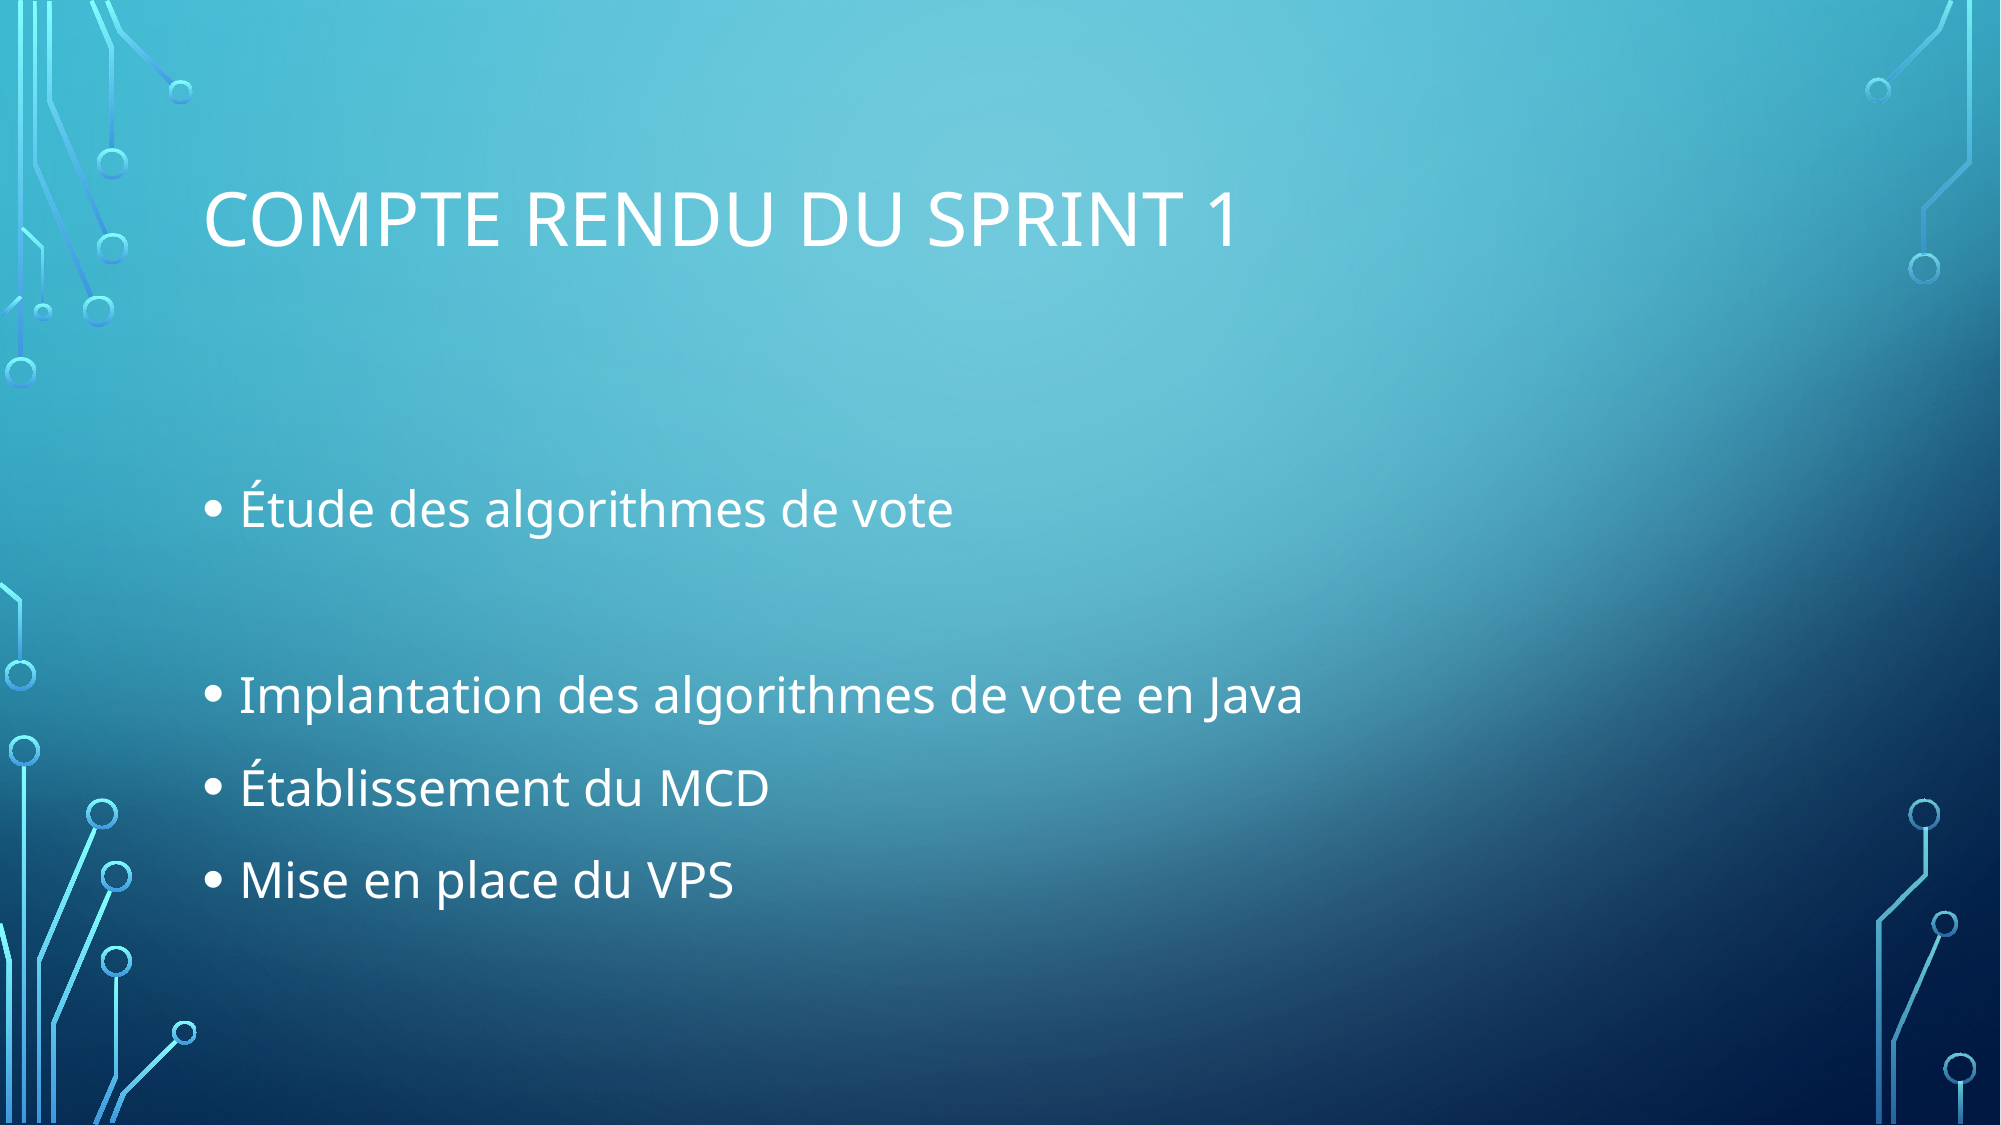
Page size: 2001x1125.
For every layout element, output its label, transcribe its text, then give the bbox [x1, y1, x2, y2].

list Étude des algorithmes de vote Implantation des algorithmes de vote en Java Établissement du MCD Mise en place du VPS [187, 458, 1813, 1040]
title COMPTE RENDU DU SPRINT 1 [187, 101, 1813, 344]
